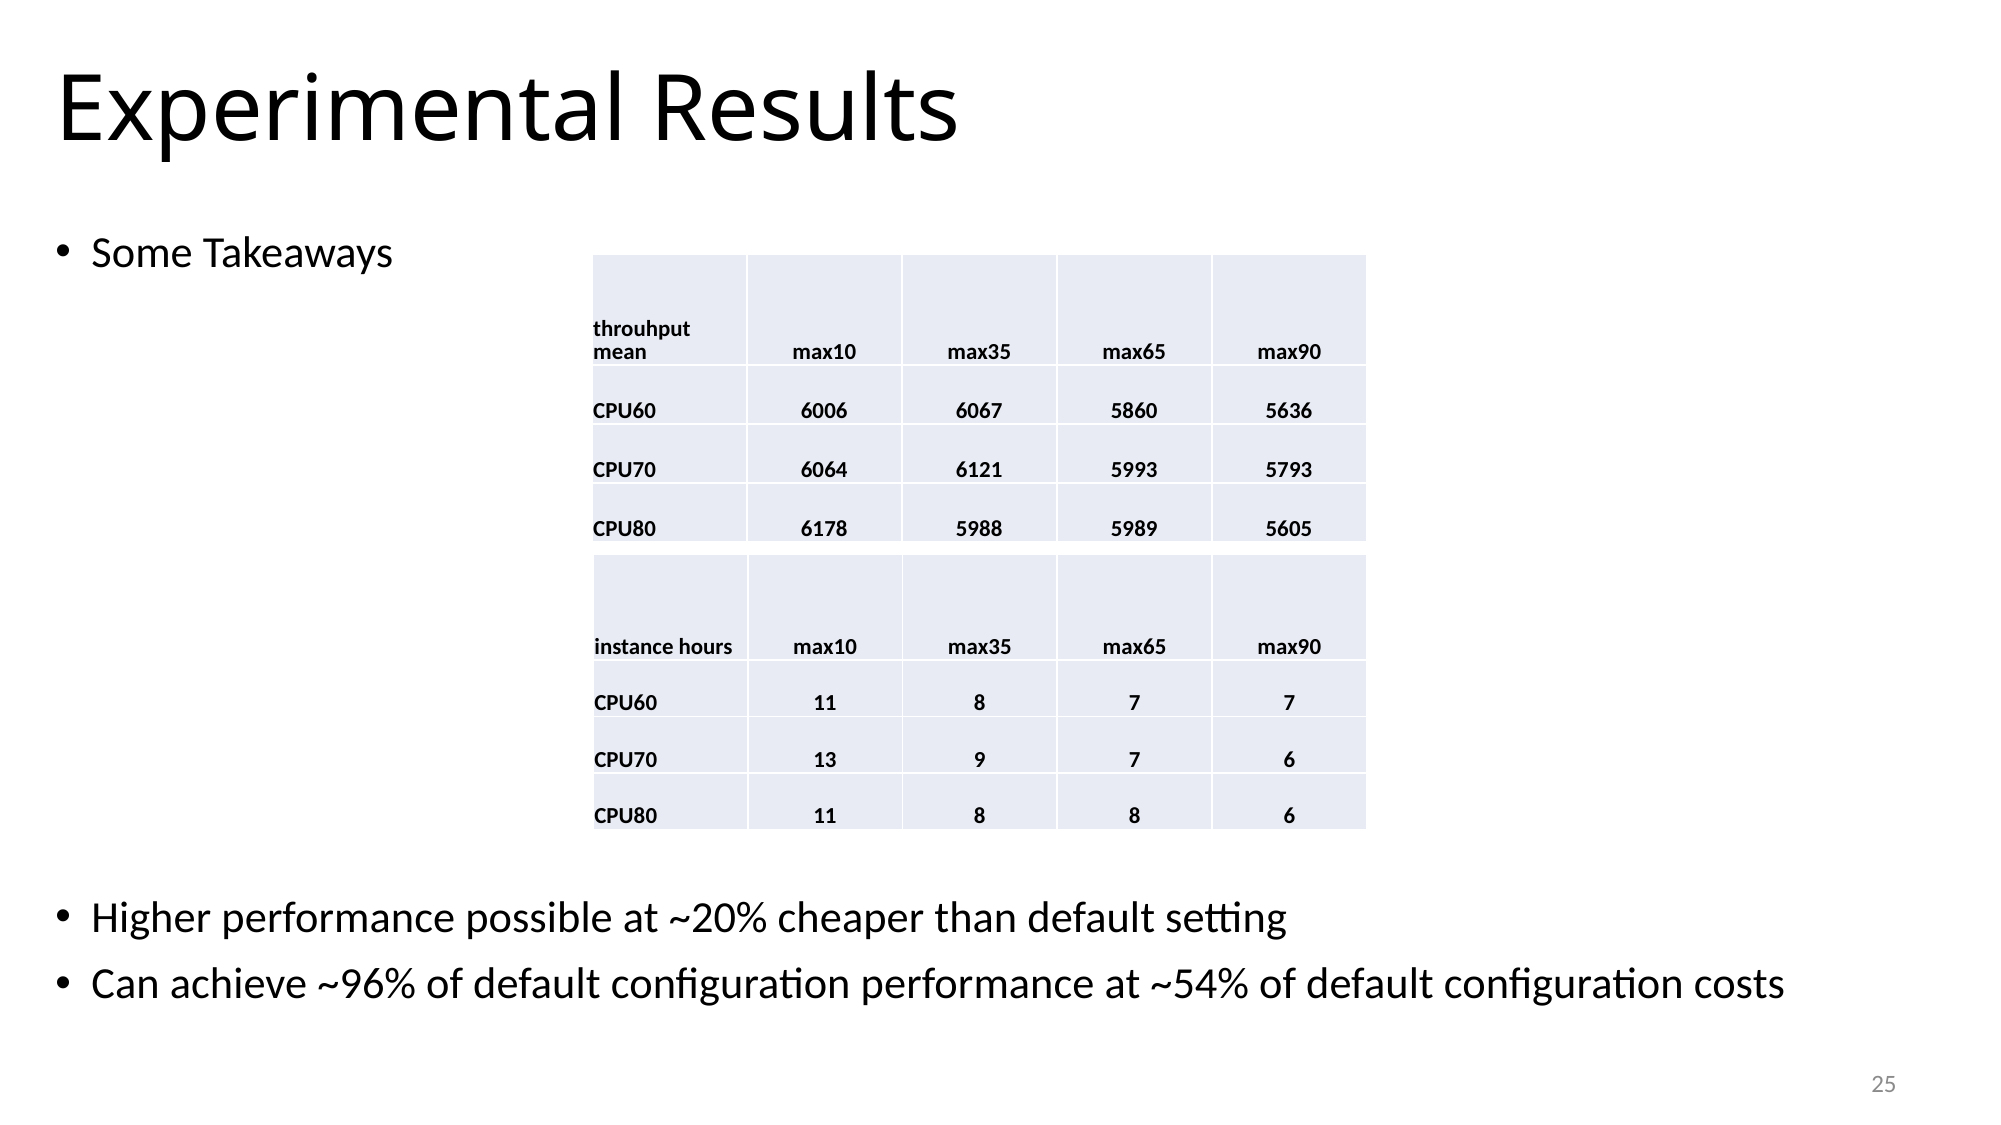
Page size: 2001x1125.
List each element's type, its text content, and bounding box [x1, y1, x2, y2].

table_cell 9 [903, 717, 1056, 772]
table_cell 6121 [903, 425, 1056, 482]
list Some Takeaways Higher performance possible at ~20% cheaper than default setting Can achieve ~96% of default configuration performance at ~54% of default configuration costs [40, 221, 1955, 1021]
table_cell 6067 [903, 366, 1056, 423]
table_cell CPU80 [594, 774, 747, 829]
table_cell 5793 [1213, 425, 1366, 482]
table_cell CPU60 [594, 661, 747, 716]
table_cell 5860 [1058, 366, 1211, 423]
table_cell 5988 [903, 484, 1056, 541]
table_header max35 [903, 255, 1056, 364]
table_cell 6 [1213, 717, 1366, 772]
table_cell 5605 [1213, 484, 1366, 541]
table_header max65 [1058, 555, 1211, 659]
table_header max90 [1213, 255, 1366, 364]
table_header max65 [1058, 255, 1211, 364]
table_cell 11 [749, 661, 902, 716]
table_cell 8 [903, 774, 1056, 829]
table_cell CPU80 [593, 484, 746, 541]
table_header max10 [749, 555, 902, 659]
table_header max10 [748, 255, 901, 364]
table_cell CPU60 [593, 366, 746, 423]
table_cell 11 [749, 774, 902, 829]
table_cell 8 [903, 661, 1056, 716]
table_cell 5993 [1058, 425, 1211, 482]
table_cell CPU70 [594, 717, 747, 772]
table_header instance hours [594, 555, 747, 659]
title Experimental Results [40, 35, 1955, 187]
table_cell 5636 [1213, 366, 1366, 423]
table_cell 6006 [748, 366, 901, 423]
table_cell 6064 [748, 425, 901, 482]
table_cell 7 [1058, 661, 1211, 716]
table_cell 5989 [1058, 484, 1211, 541]
table_header max35 [903, 555, 1056, 659]
table_cell 8 [1058, 774, 1211, 829]
table_cell 6 [1213, 774, 1366, 829]
table_header throuhput mean [593, 255, 746, 364]
table_cell 7 [1213, 661, 1366, 716]
table_header max90 [1213, 555, 1366, 659]
table_cell 7 [1058, 717, 1211, 772]
table_cell 13 [749, 717, 902, 772]
table_cell 6178 [748, 484, 901, 541]
table_cell CPU70 [593, 425, 746, 482]
